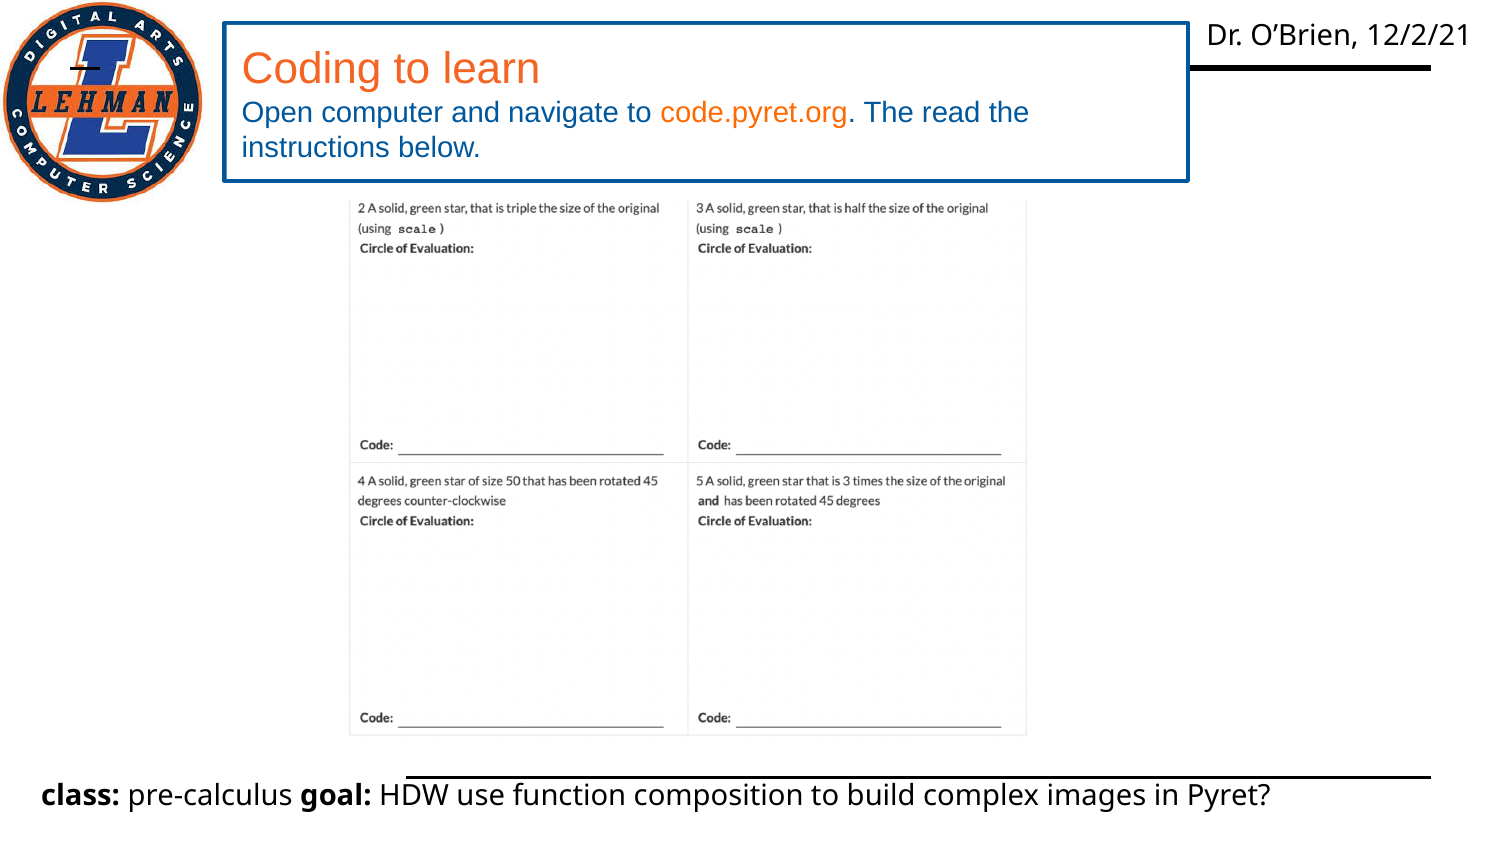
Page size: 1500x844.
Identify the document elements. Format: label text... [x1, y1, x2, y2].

picture [0, 0, 204, 204]
picture [339, 200, 1073, 759]
text_box Coding to learn Open computer and navigate to code.pyret.org. The read the instructions below. [226, 24, 1186, 179]
